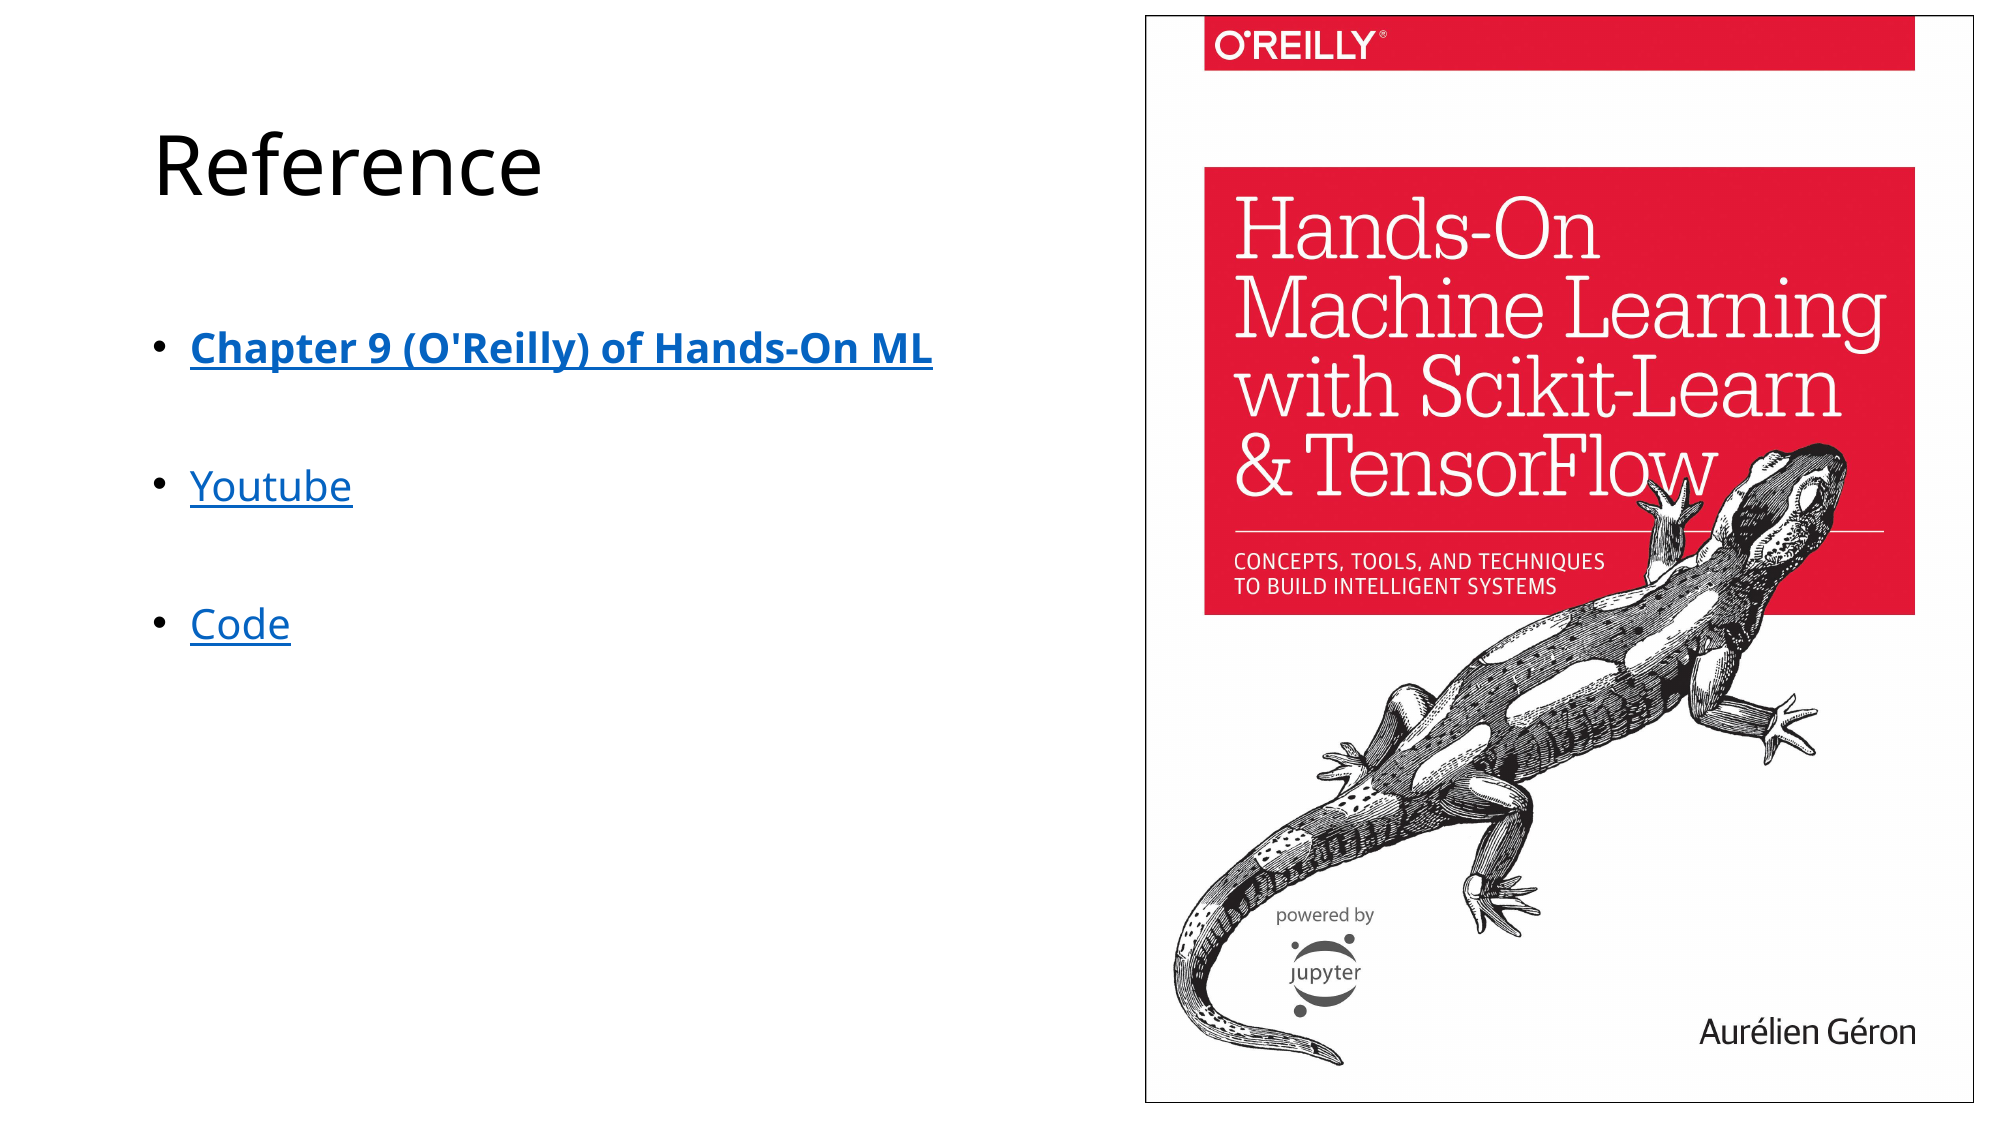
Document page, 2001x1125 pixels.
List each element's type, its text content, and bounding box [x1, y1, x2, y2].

picture [1145, 15, 1974, 1103]
title Reference [137, 59, 1145, 244]
list Chapter 9 (O'Reilly) of Hands-On ML Youtube Code [137, 244, 1145, 980]
